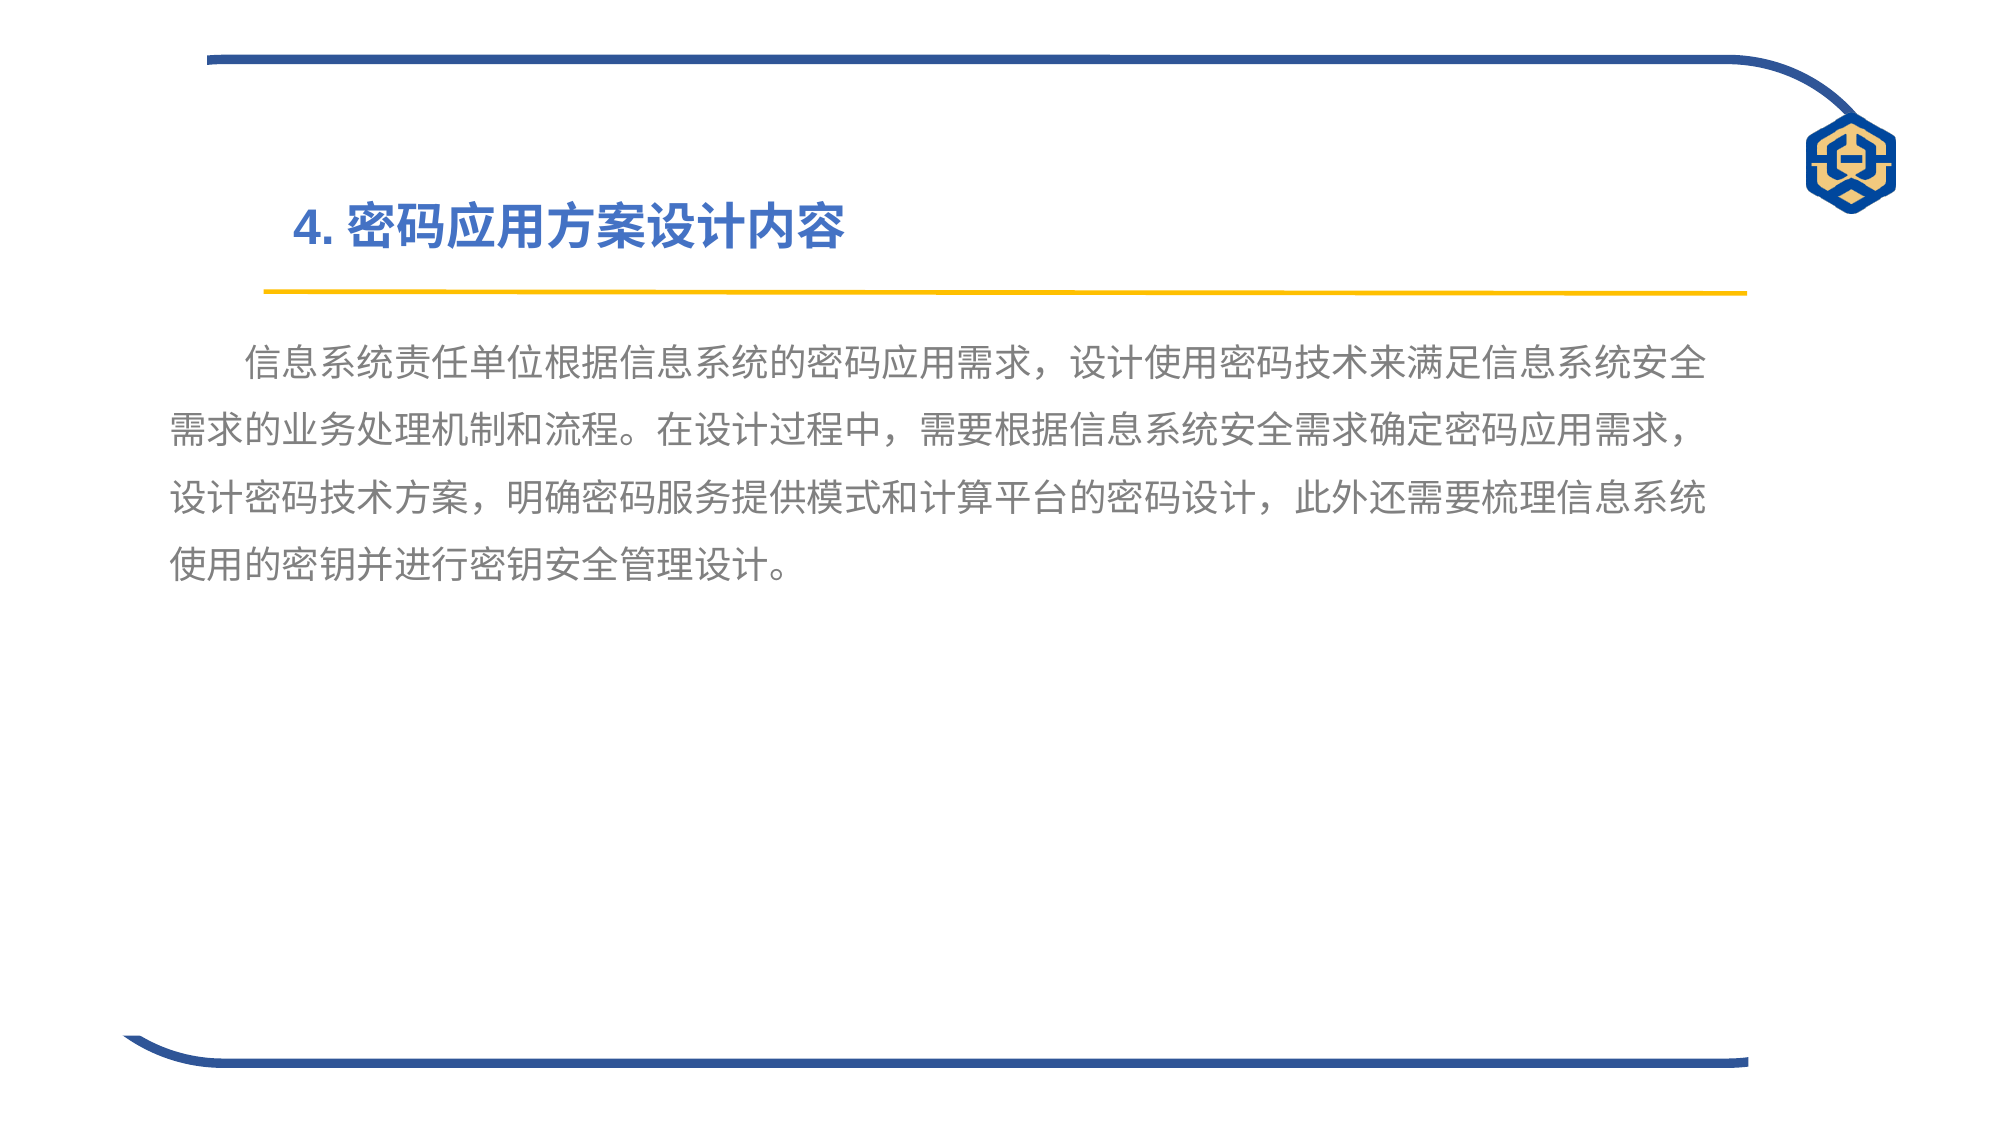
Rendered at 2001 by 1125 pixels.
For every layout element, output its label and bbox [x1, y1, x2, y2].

picture [1806, 112, 1896, 214]
text_box [154, 187, 1759, 1046]
